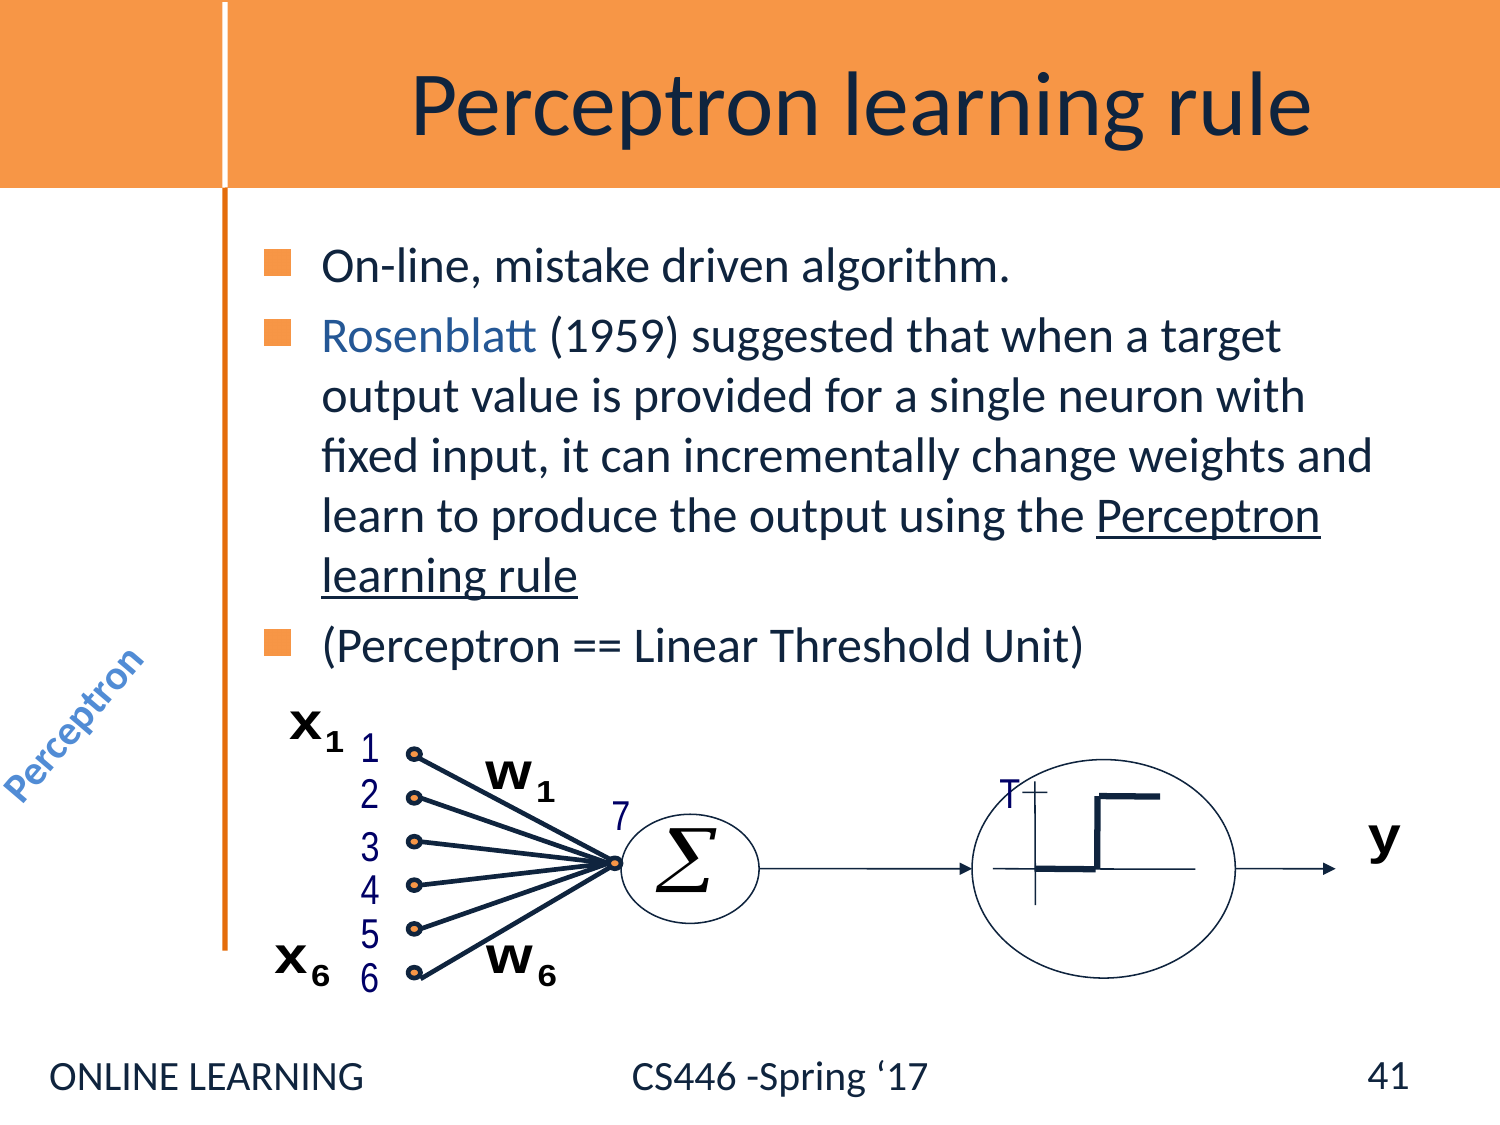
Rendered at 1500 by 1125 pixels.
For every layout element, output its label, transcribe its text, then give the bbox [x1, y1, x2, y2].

picture [264, 249, 291, 276]
slide_number 41 [1074, 1042, 1425, 1103]
list Perceptron [0, 512, 402, 951]
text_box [265, 687, 1413, 1009]
title Perceptron learning rule [225, 5, 1500, 193]
picture [264, 319, 291, 346]
list On-line, mistake driven algorithm. Rosenblatt (1959) suggested that when a target output value is provided for a single neuron with fixed input, it can incrementally change weights and learn to produce the output using the Perceptron learning rule (Perceptron == Linear Threshold Unit) [249, 224, 1425, 968]
